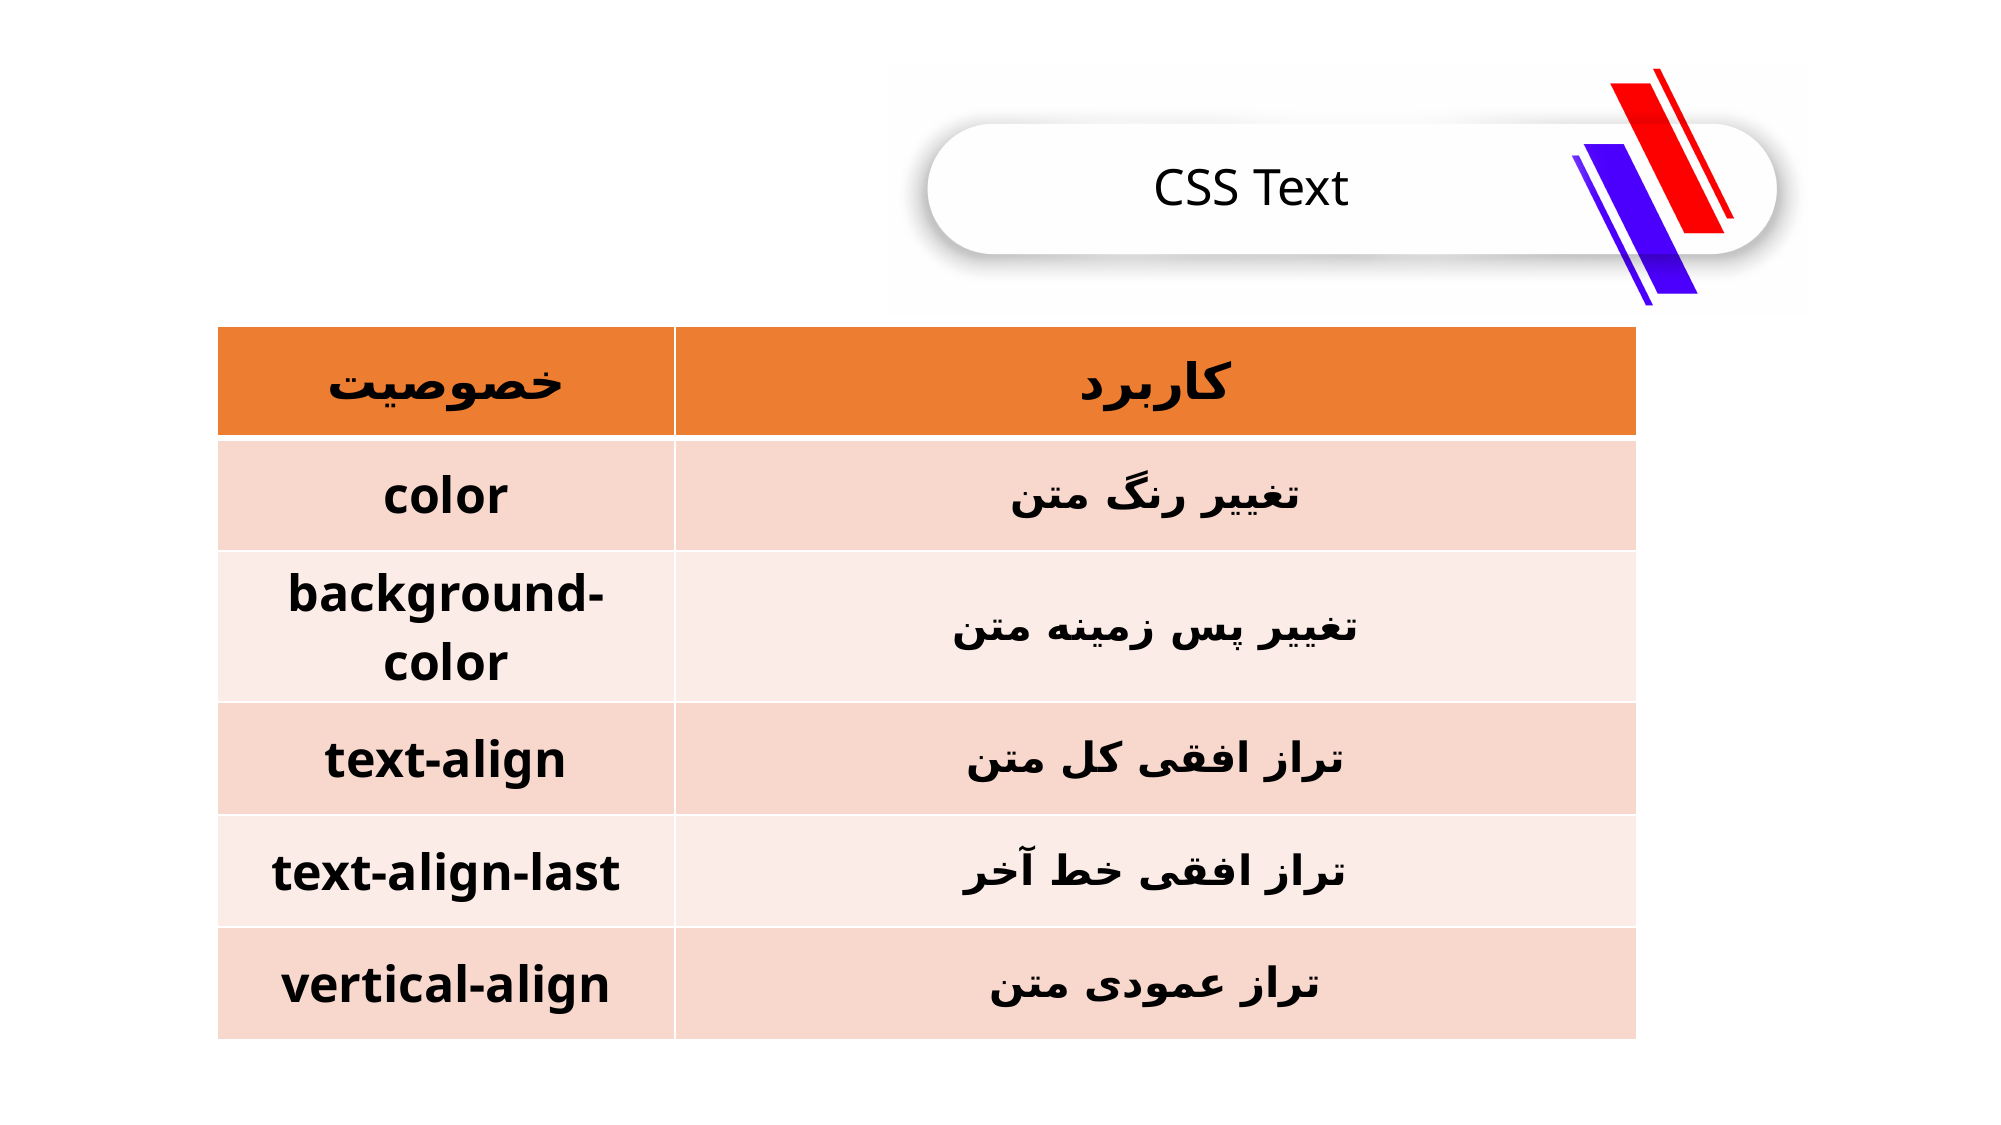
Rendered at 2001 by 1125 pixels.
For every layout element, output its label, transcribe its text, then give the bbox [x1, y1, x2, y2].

table_cell تراز افقی خط آخر [676, 816, 1636, 926]
table_cell background-color [218, 552, 674, 701]
table_cell vertical-align [218, 928, 674, 1039]
picture [887, 64, 1810, 315]
table_cell color [218, 441, 674, 550]
table_cell تراز عمودی متن [676, 928, 1636, 1039]
table_cell تراز افقی کل متن [676, 703, 1636, 814]
table_cell تغییر پس زمینه متن [676, 552, 1636, 701]
table_header کاربرد [676, 327, 1636, 435]
table_cell text-align [218, 703, 674, 814]
table_cell تغییر رنگ متن [676, 441, 1636, 550]
table_header خصوصیت [218, 327, 674, 435]
table_cell text-align-last [218, 816, 674, 926]
